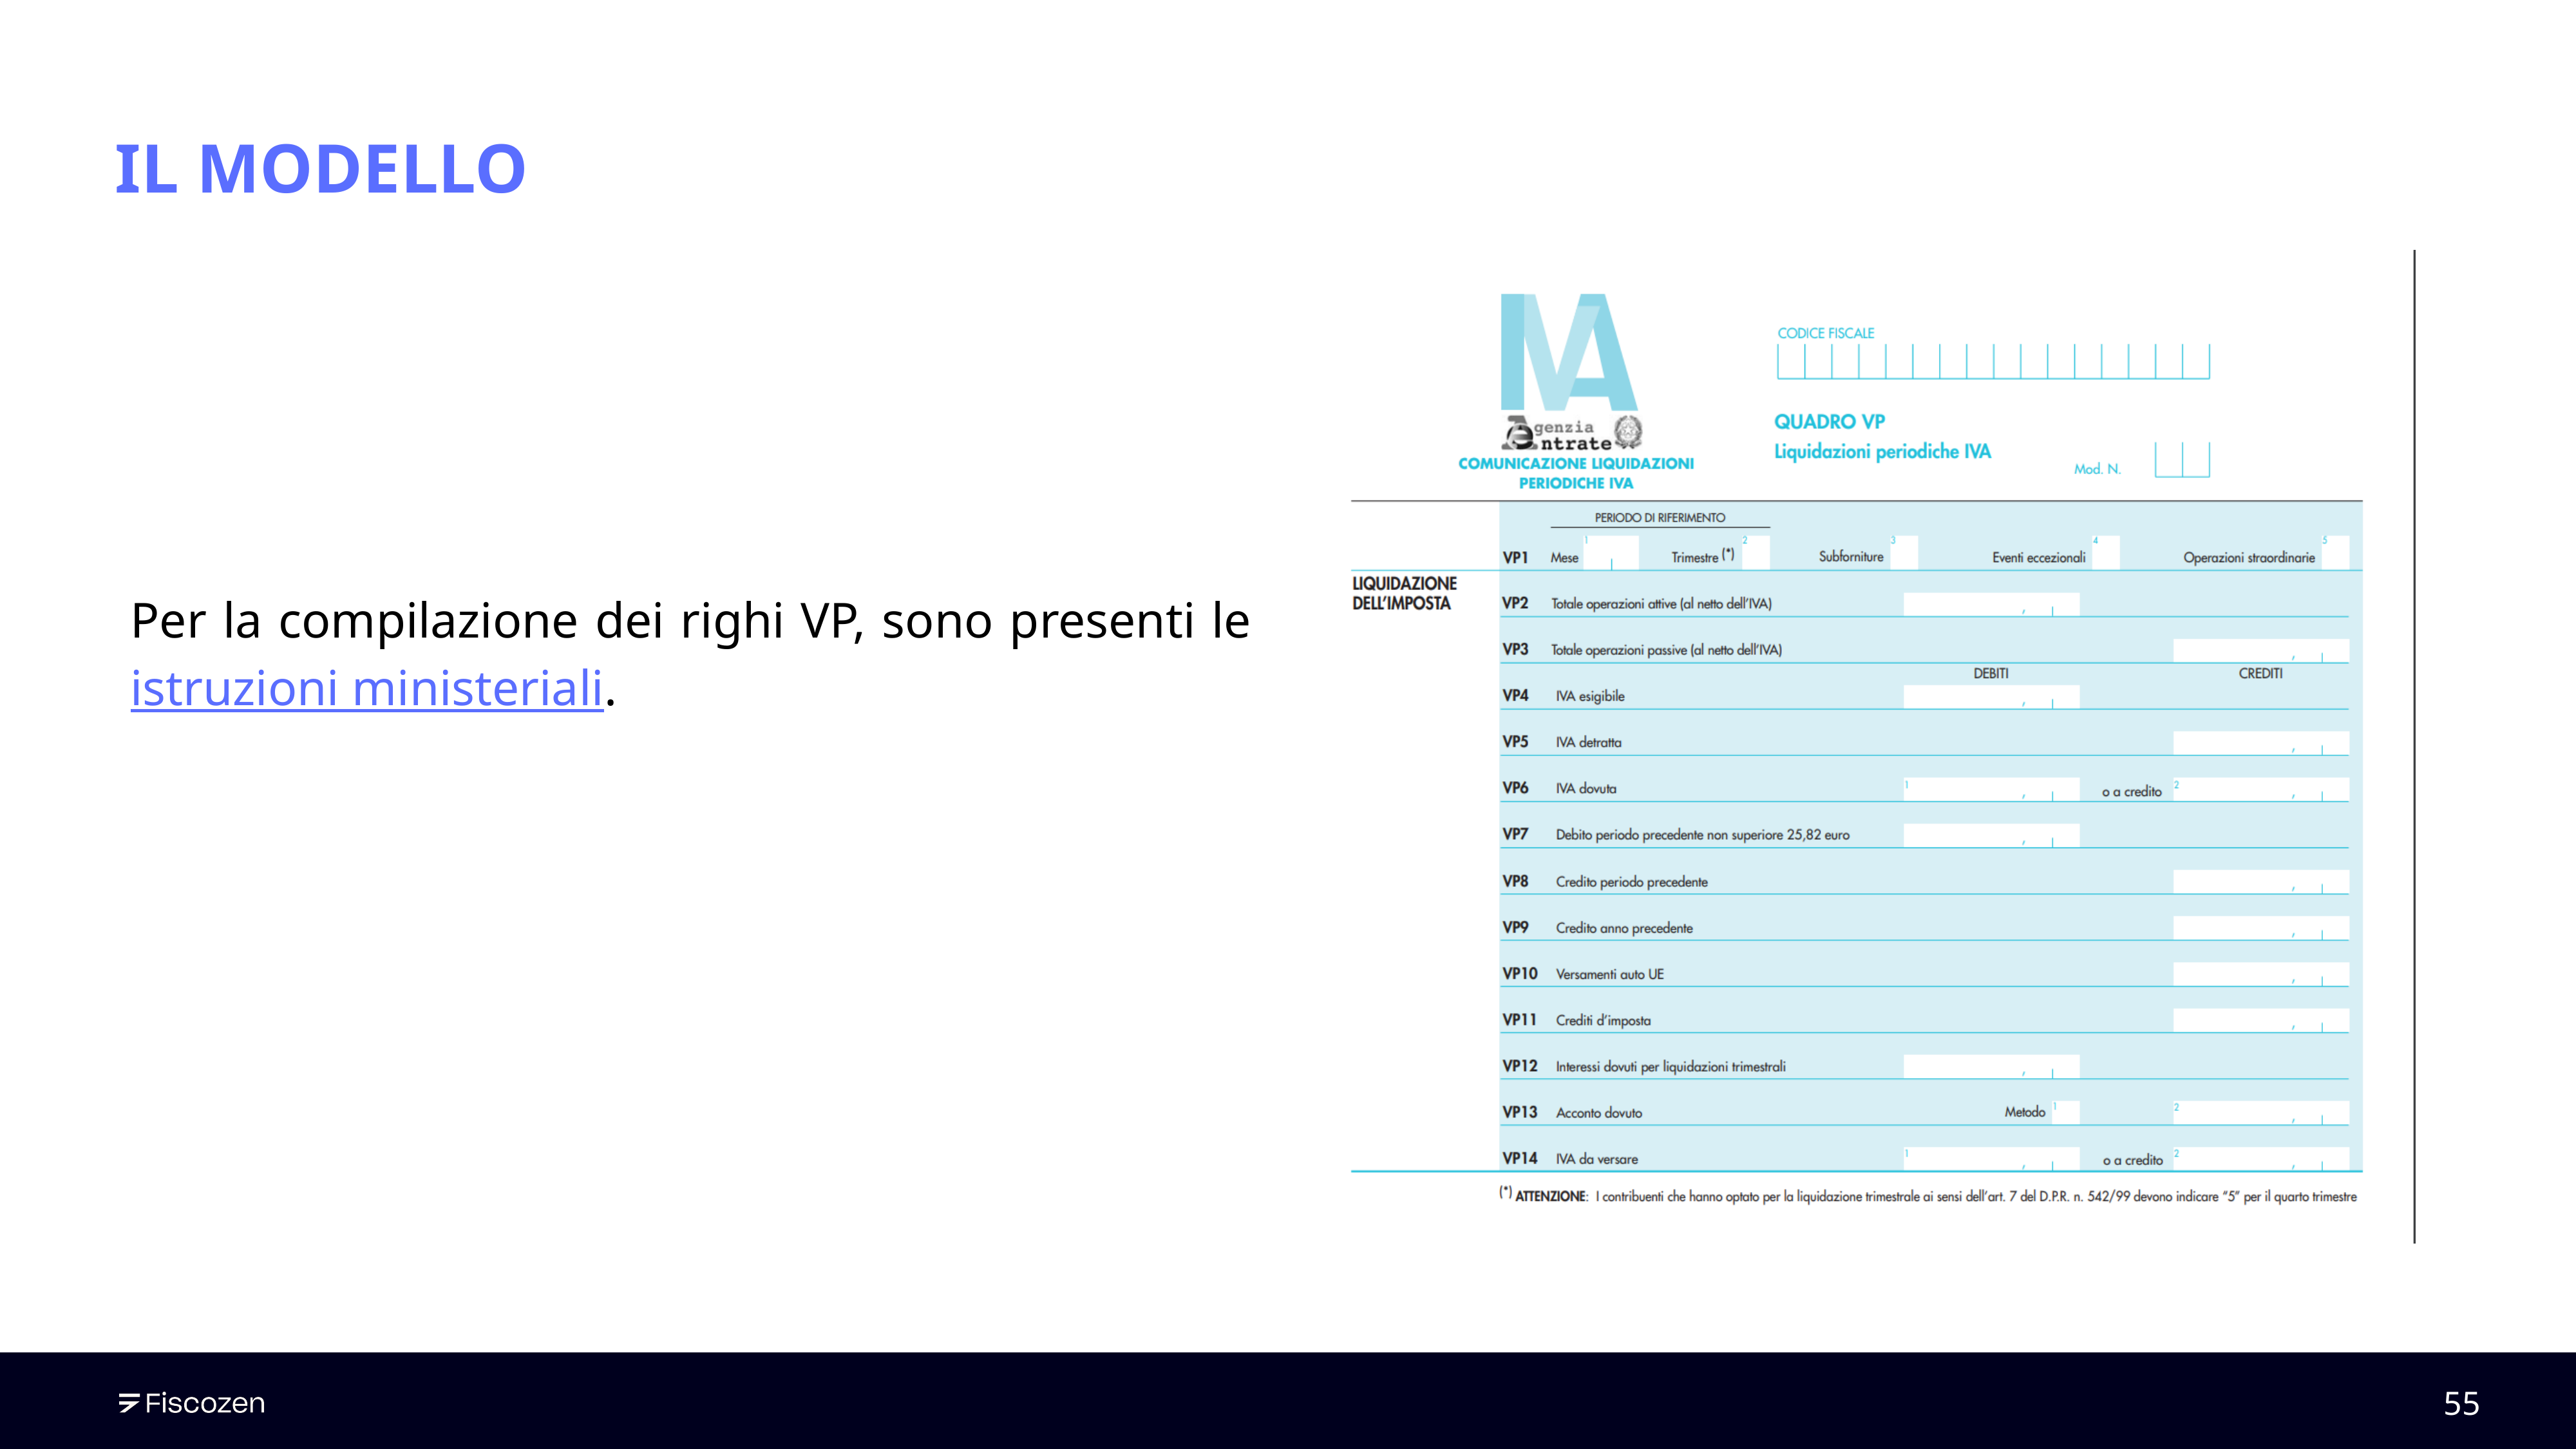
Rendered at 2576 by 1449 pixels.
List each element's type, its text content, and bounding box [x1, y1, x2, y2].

title IL MODELLO [106, 115, 2399, 251]
slide_number ‹#› [2322, 1377, 2486, 1449]
text_box Per la compilazione dei righi VP, sono presenti le istruzioni ministeriali. [120, 571, 1262, 893]
picture [1302, 250, 2416, 1244]
picture [0, 1352, 2576, 1449]
